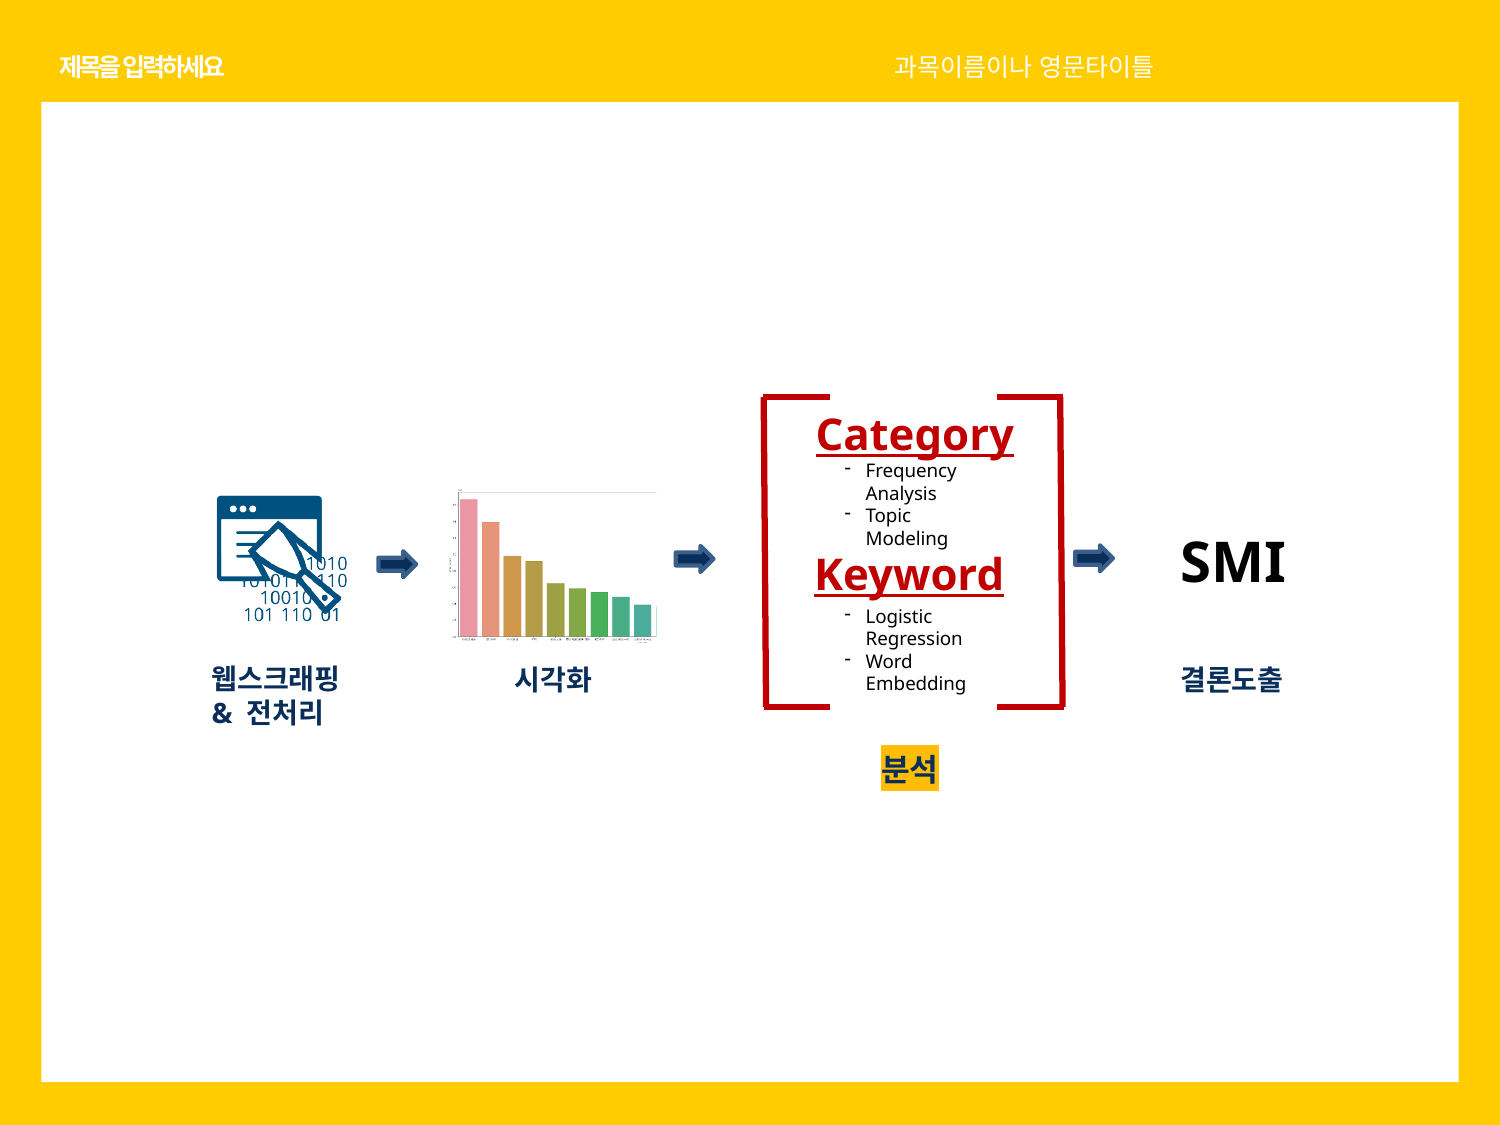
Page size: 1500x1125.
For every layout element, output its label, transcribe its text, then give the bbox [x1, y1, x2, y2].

text_box Keyword [834, 557, 991, 596]
text_box 제목을 입력하세요 [44, 44, 241, 90]
text_box SMI [1165, 518, 1312, 601]
text_box Category [832, 399, 992, 451]
picture [196, 473, 366, 643]
text_box [376, 549, 419, 580]
text_box 웹스크래핑 & 전처리 [196, 654, 379, 737]
text_box 분석 [766, 742, 1054, 796]
text_box [39, 100, 1461, 1084]
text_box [996, 396, 1064, 708]
text_box [1073, 543, 1116, 574]
text_box Frequency Analysis Topic Modeling [834, 451, 991, 557]
text_box 시각화 [499, 655, 640, 704]
picture [447, 484, 657, 643]
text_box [762, 396, 830, 708]
text_box 결론도출 [1165, 655, 1317, 704]
text_box 과목이름이나 영문타이틀 [879, 44, 1471, 90]
text_box [673, 543, 716, 574]
text_box Logistic Regression Word Embedding [834, 596, 991, 702]
